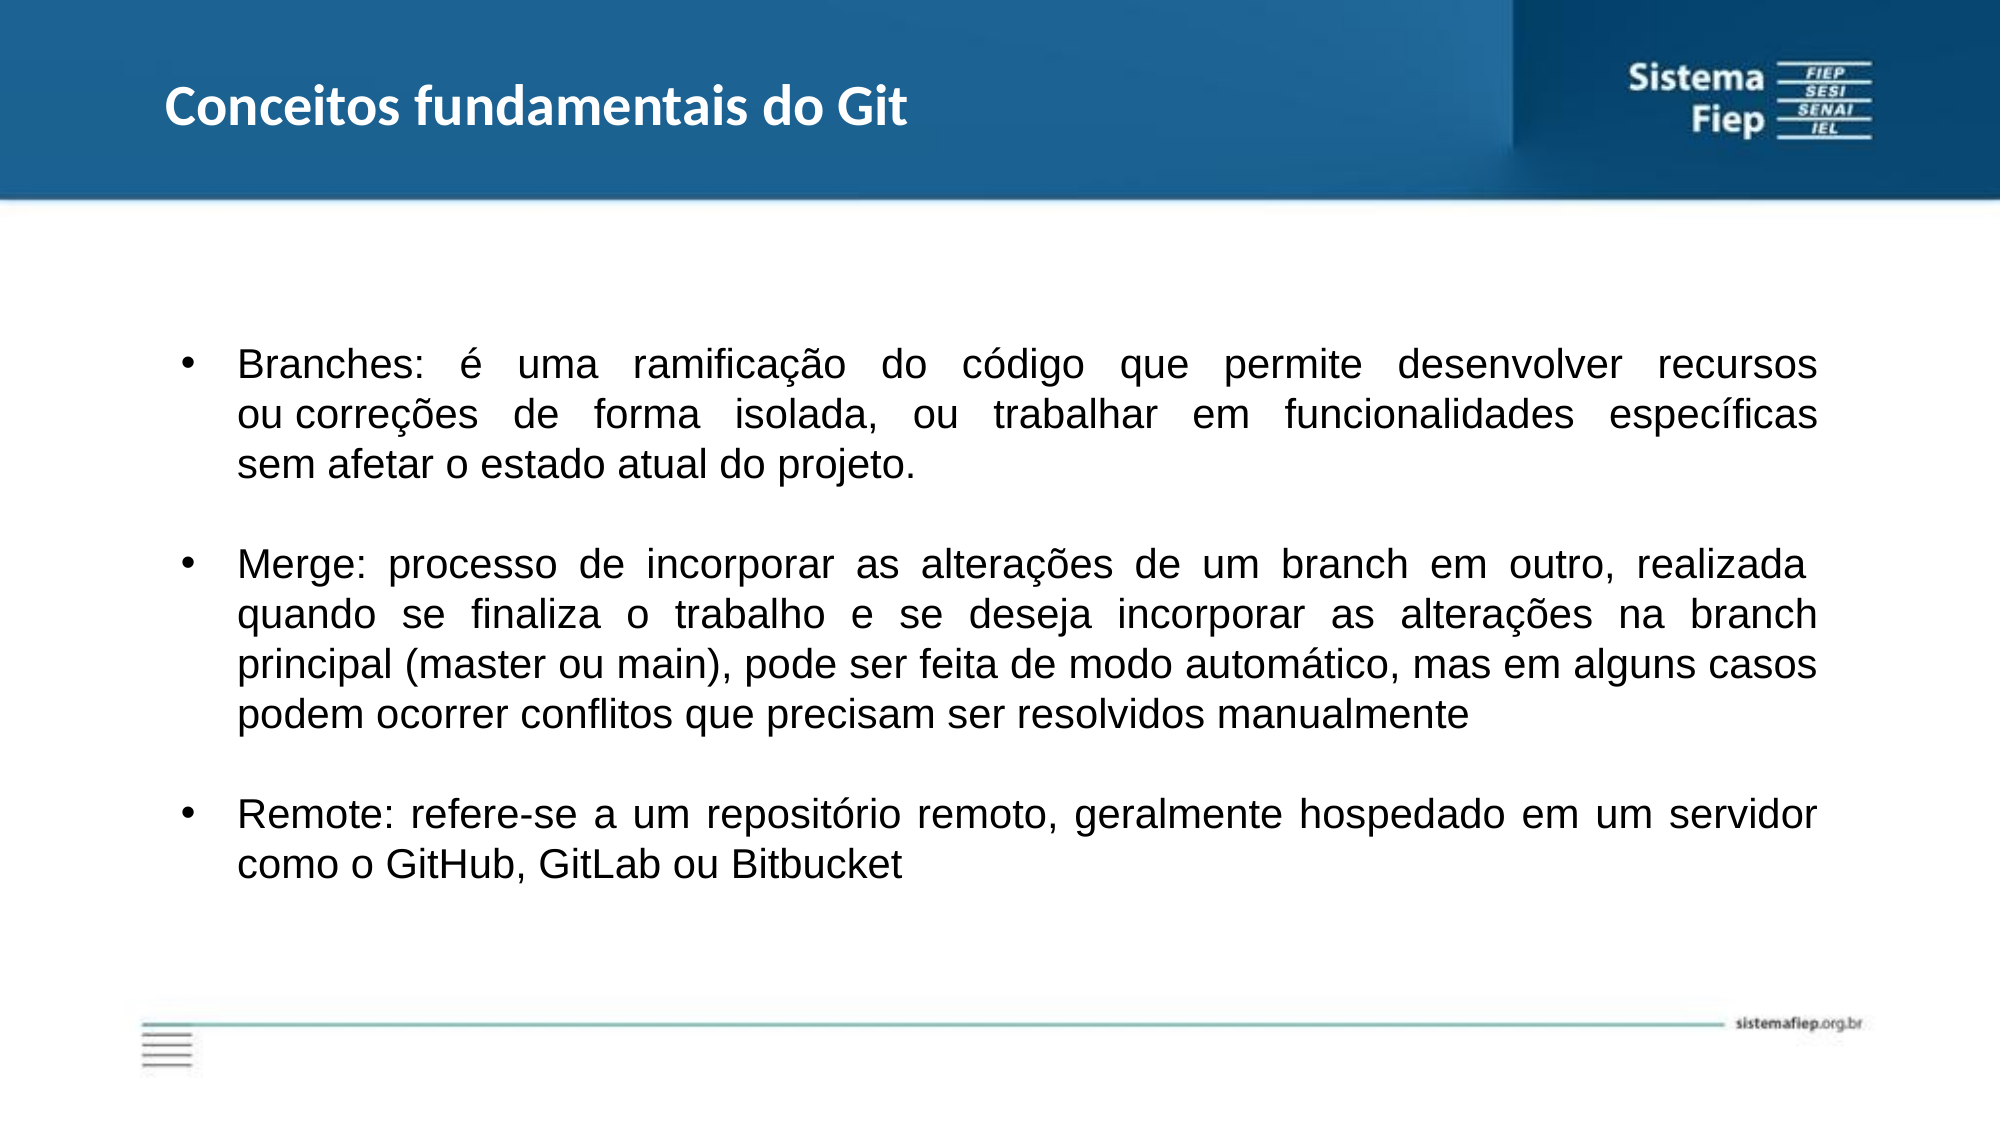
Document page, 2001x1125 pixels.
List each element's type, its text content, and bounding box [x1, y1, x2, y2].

title Conceitos fundamentais do Git [165, 66, 1835, 138]
picture [0, 0, 2000, 1078]
text_box Branches: é uma ramificação do código que permite desenvolver recursos ou correções de forma isolada, ou trabalhar em funcionalidades específicas sem afetar o estado atual do projeto. Merge: processo de incorporar as alterações de um branch em outro, realizada quando se finaliza o trabalho e se deseja incorporar as alterações na branch principal (master ou main), pode ser feita de modo automático, mas em alguns casos podem ocorrer conflitos que precisam ser resolvidos manualmente Remote: refere-se a um repositório remoto, geralmente hospedado em um servidor como o GitHub, GitLab ou Bitbucket [165, 329, 1835, 945]
